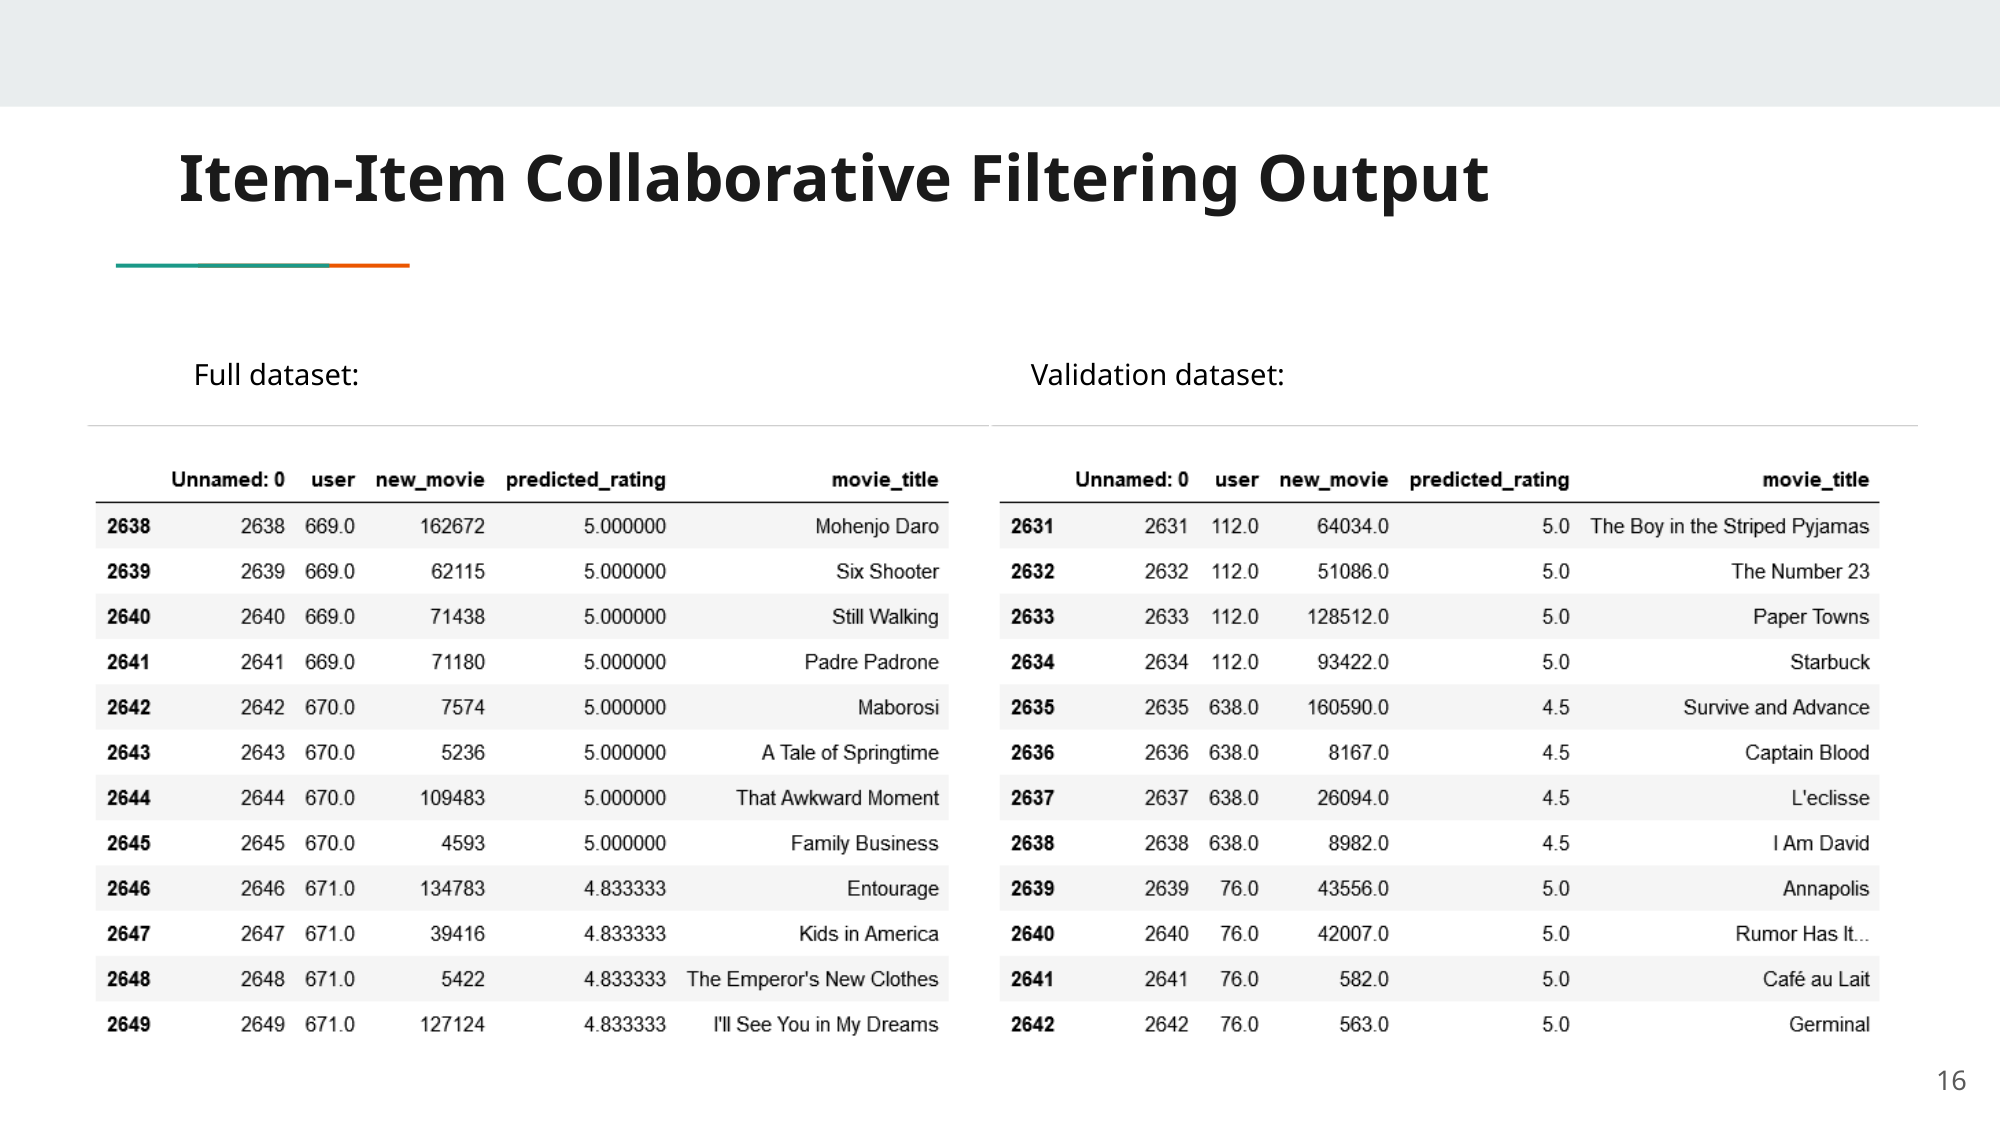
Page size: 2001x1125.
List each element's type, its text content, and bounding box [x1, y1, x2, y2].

slide_number ‹#› [1867, 1038, 1988, 1125]
title Item-Item Collaborative Filtering Output [159, 117, 1842, 235]
picture [85, 425, 1918, 1055]
text_box Validation dataset: [1015, 341, 1313, 407]
text_box Full dataset: [178, 341, 439, 407]
